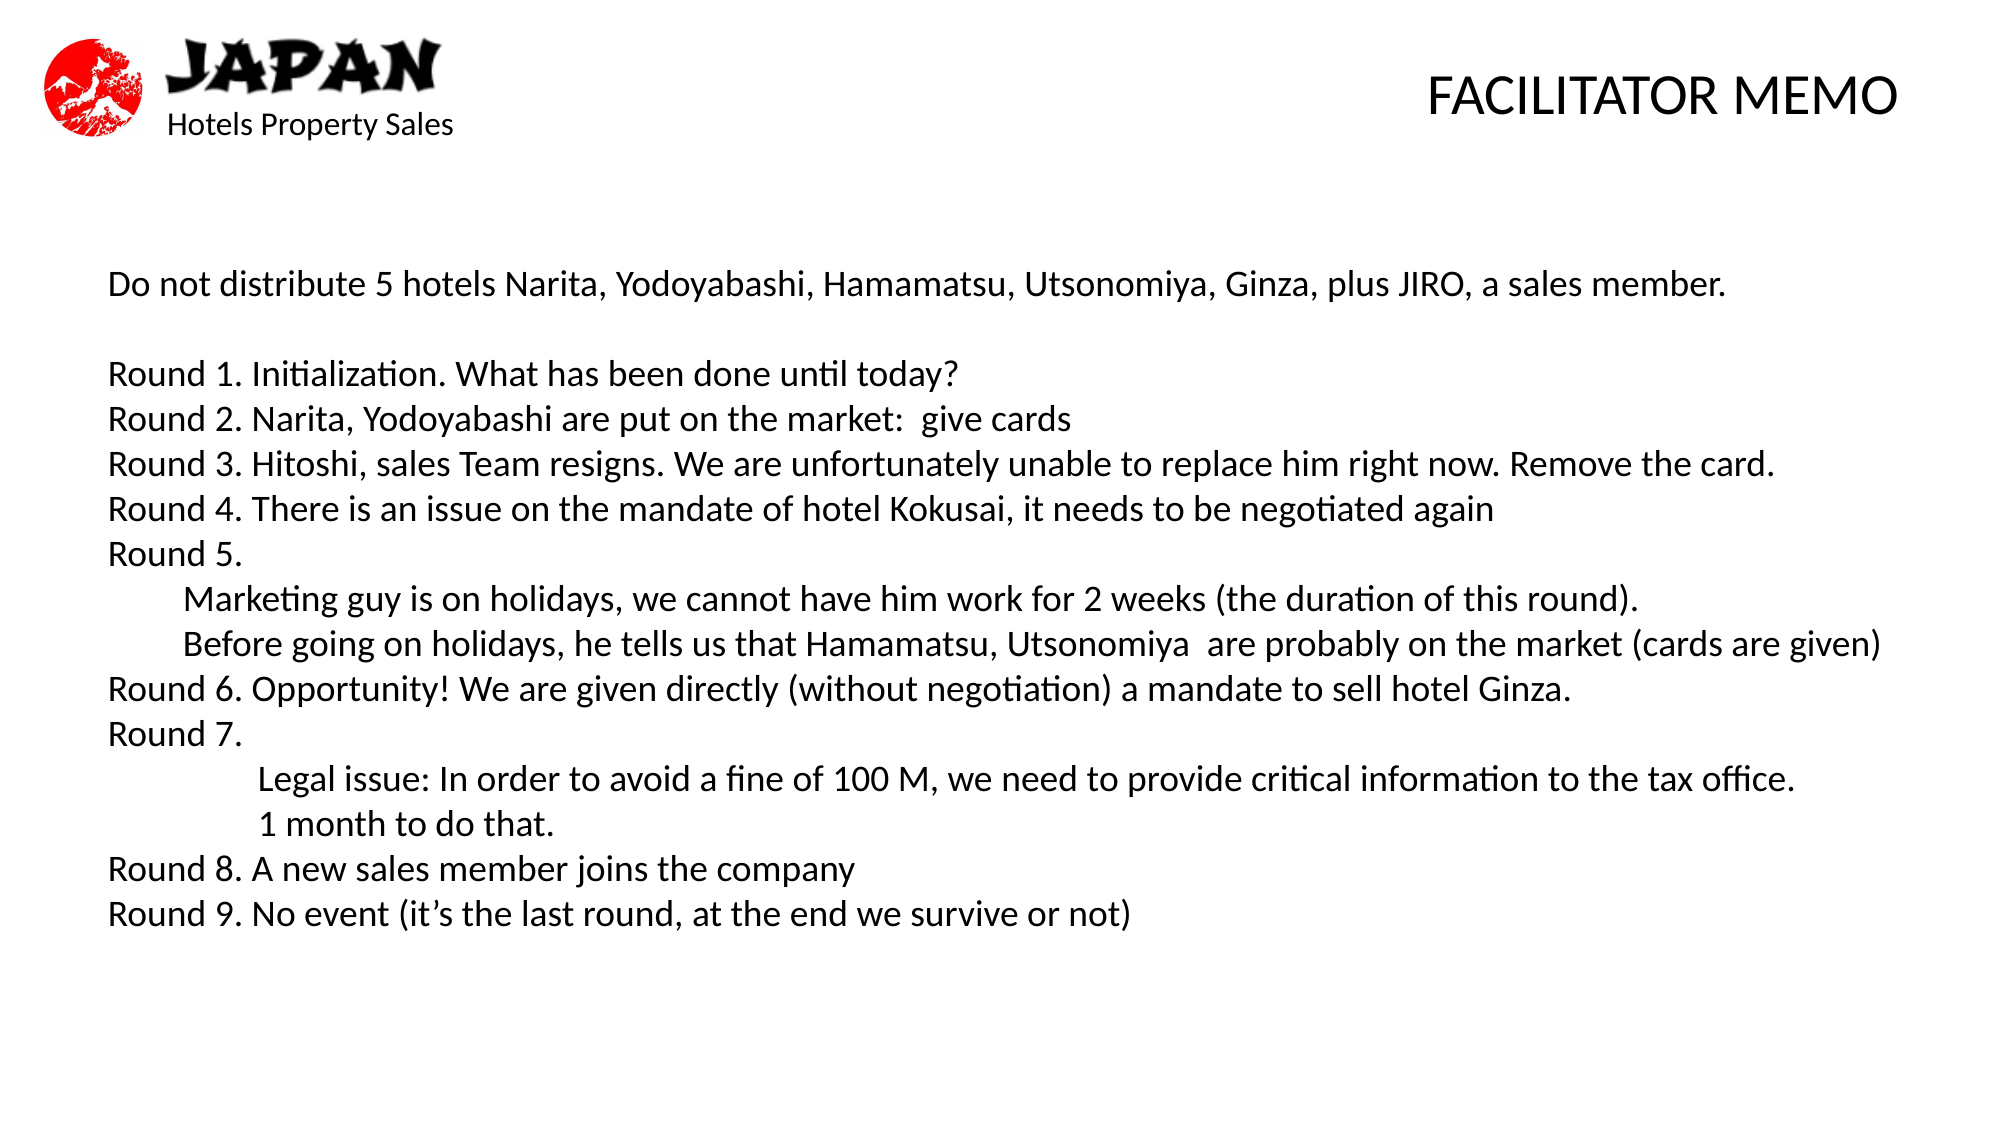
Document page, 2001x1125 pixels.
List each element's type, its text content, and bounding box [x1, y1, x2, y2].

text_box FACILITATOR MEMO [1372, 48, 1914, 134]
text_box Hotels Property Sales [152, 95, 499, 150]
text_box Do not distribute 5 hotels Narita, Yodoyabashi, Hamamatsu, Utsonomiya, Ginza, plus JIRO, a sales member. Round 1. Initialization. What has been done until today? Round 2. Narita, Yodoyabashi are put on the market: give cards Round 3. Hitoshi, sales Team resigns. We are unfortunately unable to replace him right now. Remove the card. Round 4. There is an issue on the mandate of hotel Kokusai, it needs to be negotiated again Round 5. Marketing guy is on holidays, we cannot have him work for 2 weeks (the duration of this round). Before going on holidays, he tells us that Hamamatsu, Utsonomiya are probably on the market (cards are given) Round 6. Opportunity! We are given directly (without negotiation) a mandate to sell hotel Ginza. Round 7. Legal issue: In order to avoid a fine of 100 M, we need to provide critical information to the tax office. 1 month to do that. Round 8. A new sales member joins the company Round 9. No event (it’s the last round, at the end we survive or not) [93, 251, 1967, 987]
picture [41, 12, 468, 139]
